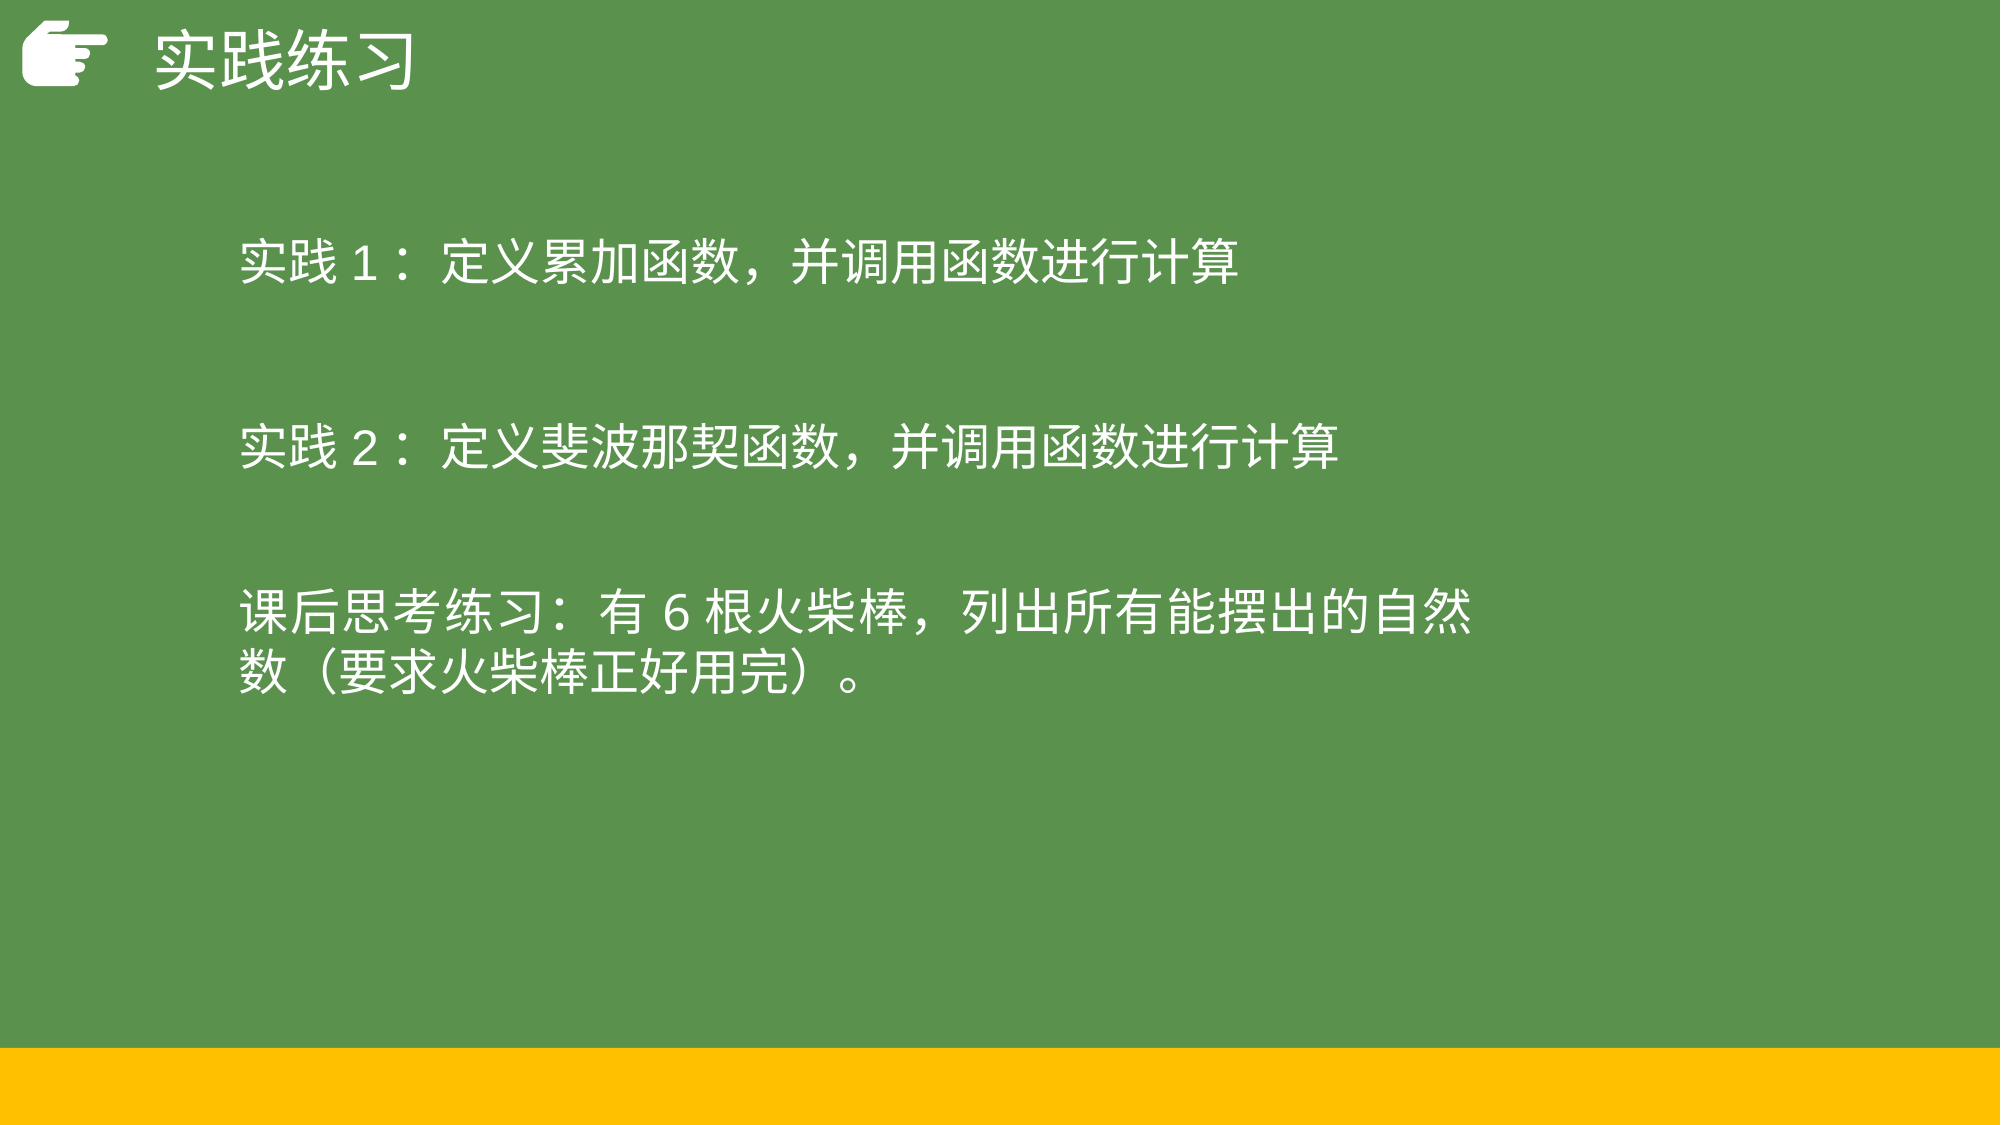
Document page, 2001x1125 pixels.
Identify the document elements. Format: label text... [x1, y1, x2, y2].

title 实践练习 [137, 12, 1863, 115]
text_box 实践1：定义累加函数，并调用函数进行计算 [224, 223, 1288, 298]
text_box 实践2：定义斐波那契函数，并调用函数进行计算 [224, 408, 1407, 483]
text_box 课后思考练习：有6根火柴棒，列出所有能摆出的自然数（要求火柴棒正好用完）。 [224, 572, 1488, 708]
